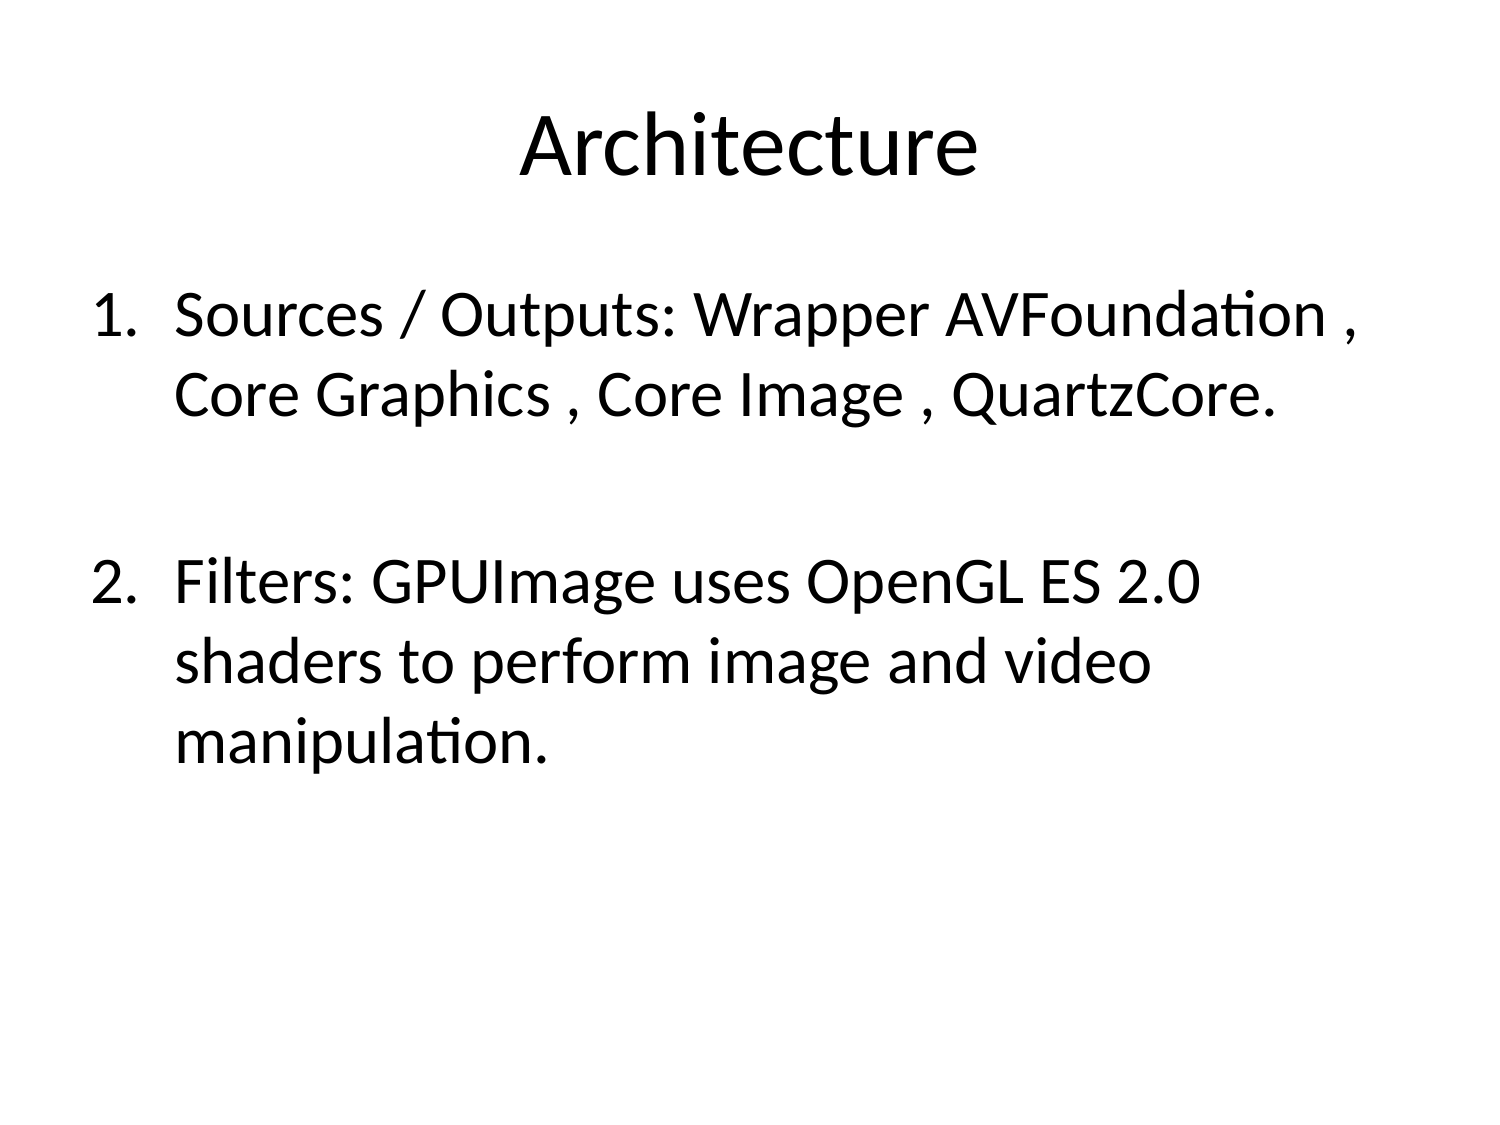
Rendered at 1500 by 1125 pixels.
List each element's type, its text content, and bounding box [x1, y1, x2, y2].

list Sources / Outputs: Wrapper AVFoundation , Core Graphics , Core Image , QuartzCore. Filters: GPUImage uses OpenGL ES 2.0 shaders to perform image and video manipulation. [75, 262, 1425, 1005]
title Architecture [75, 45, 1425, 233]
